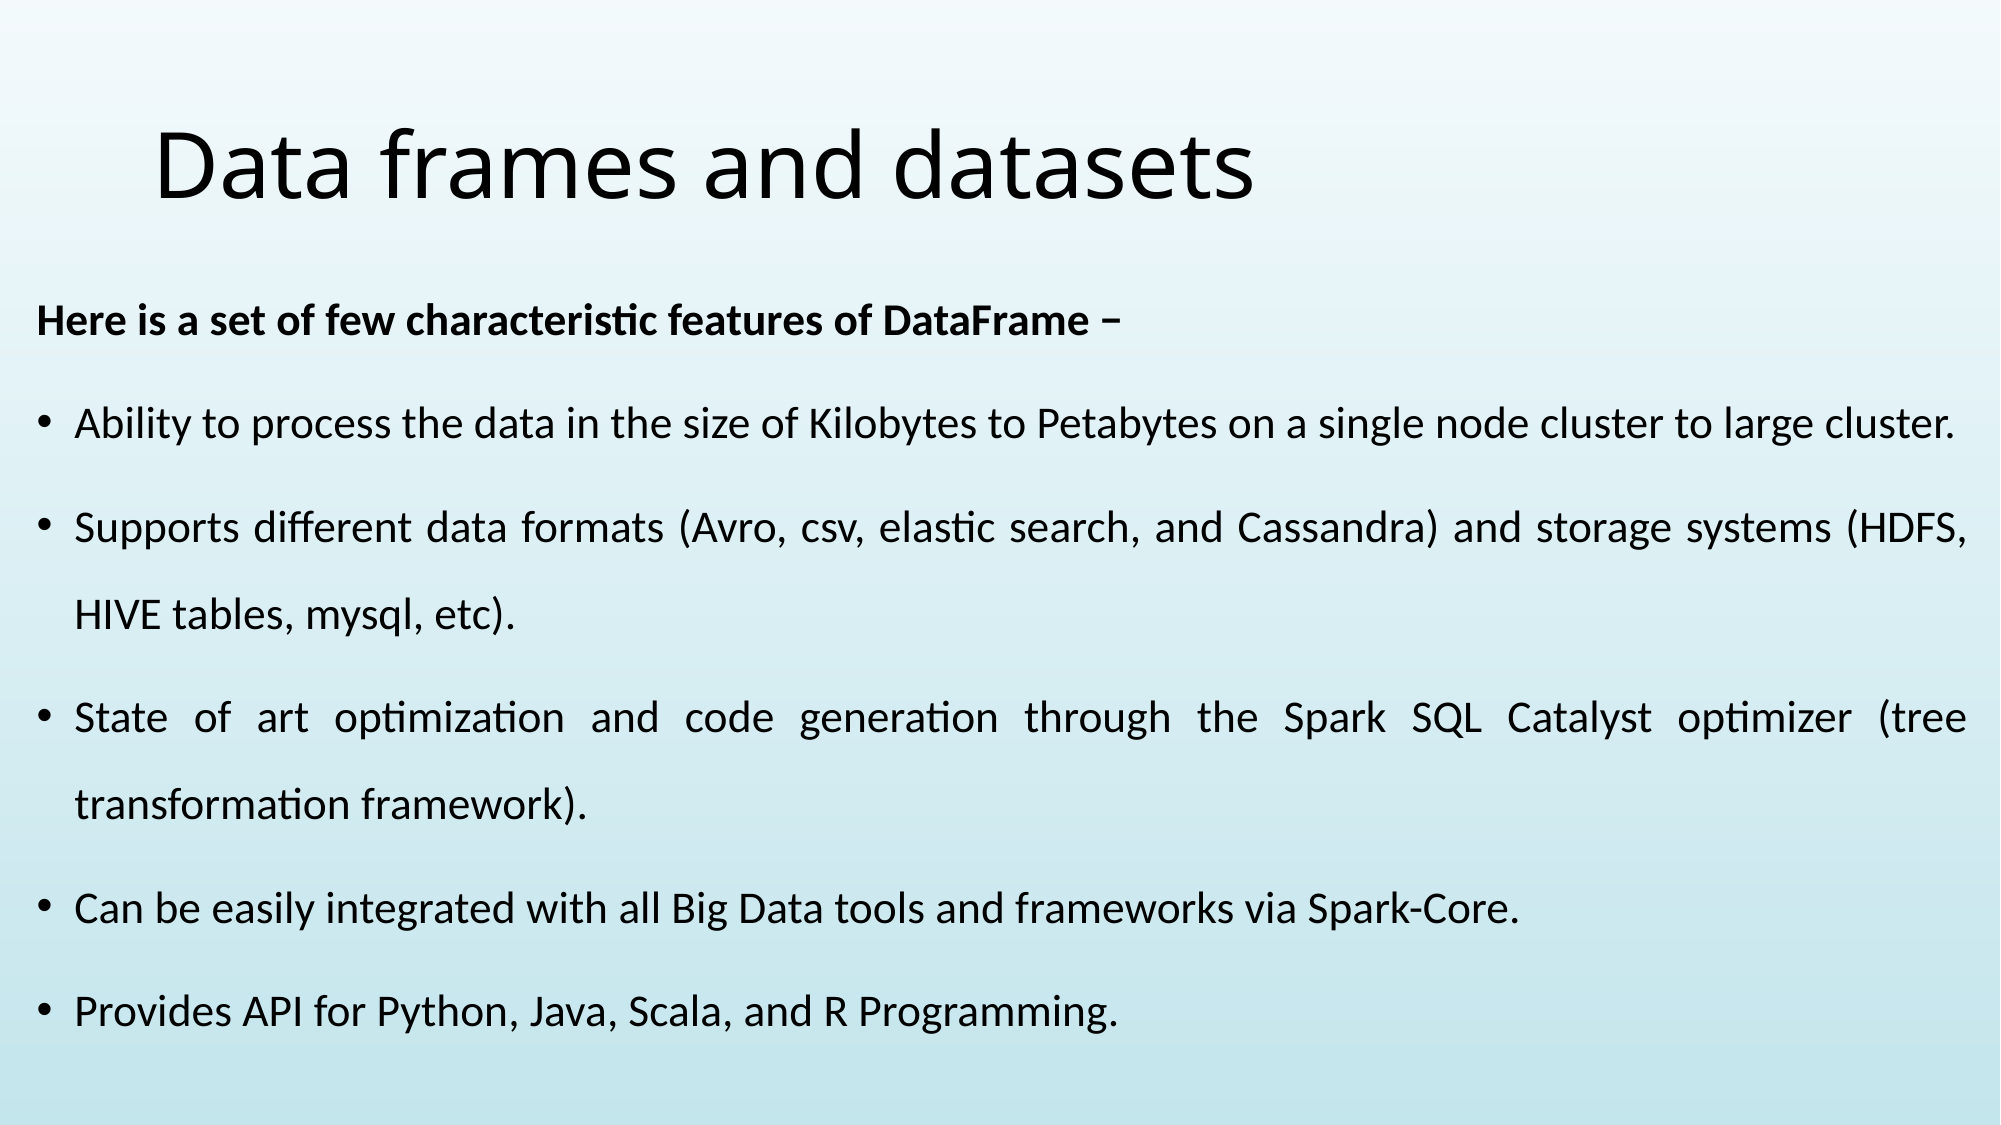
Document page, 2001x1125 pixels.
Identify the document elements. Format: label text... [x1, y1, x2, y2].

title Data frames and datasets [137, 59, 1863, 249]
list Here is a set of few characteristic features of DataFrame − Ability to process the data in the size of Kilobytes to Petabytes on a single node cluster to large cluster. Supports different data formats (Avro, csv, elastic search, and Cassandra) and storage systems (HDFS, HIVE tables, mysql, etc). State of art optimization and code generation through the Spark SQL Catalyst optimizer (tree transformation framework). Can be easily integrated with all Big Data tools and frameworks via Spark-Core. Provides API for Python, Java, Scala, and R Programming. [21, 249, 1985, 1109]
